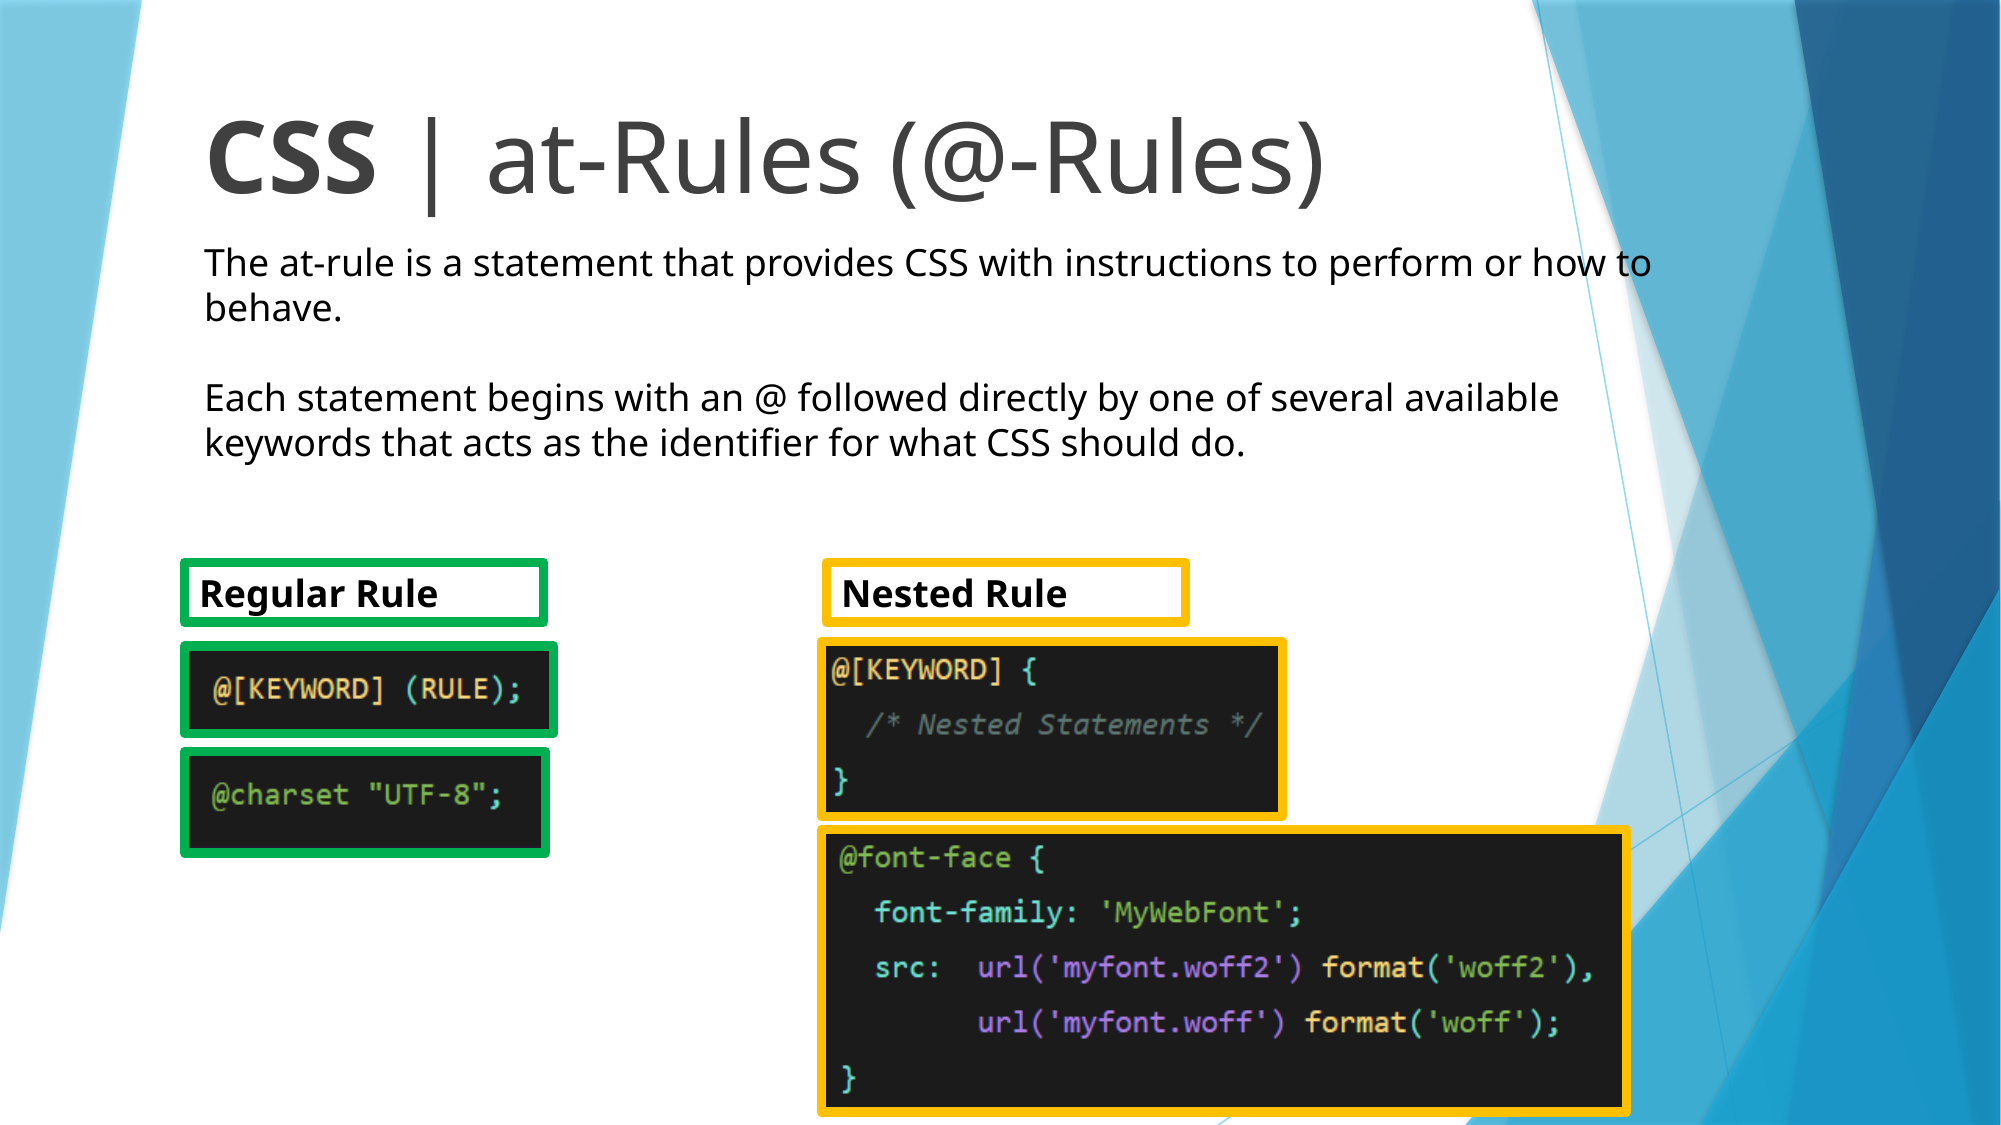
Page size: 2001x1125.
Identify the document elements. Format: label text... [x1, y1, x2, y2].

text_box Nested Rule [826, 562, 1186, 623]
picture [825, 833, 1623, 1108]
picture [188, 755, 542, 849]
text_box Regular Rule [184, 562, 544, 623]
text_box The at-rule is a statement that provides CSS with instructions to perform or how to behave. Each statement begins with an @ followed directly by one of several available keywords that acts as the identifier for what CSS should do. [189, 232, 1701, 472]
title CSS | at-Rules (@-Rules) [189, 61, 1464, 221]
picture [188, 650, 550, 730]
picture [825, 645, 1279, 813]
